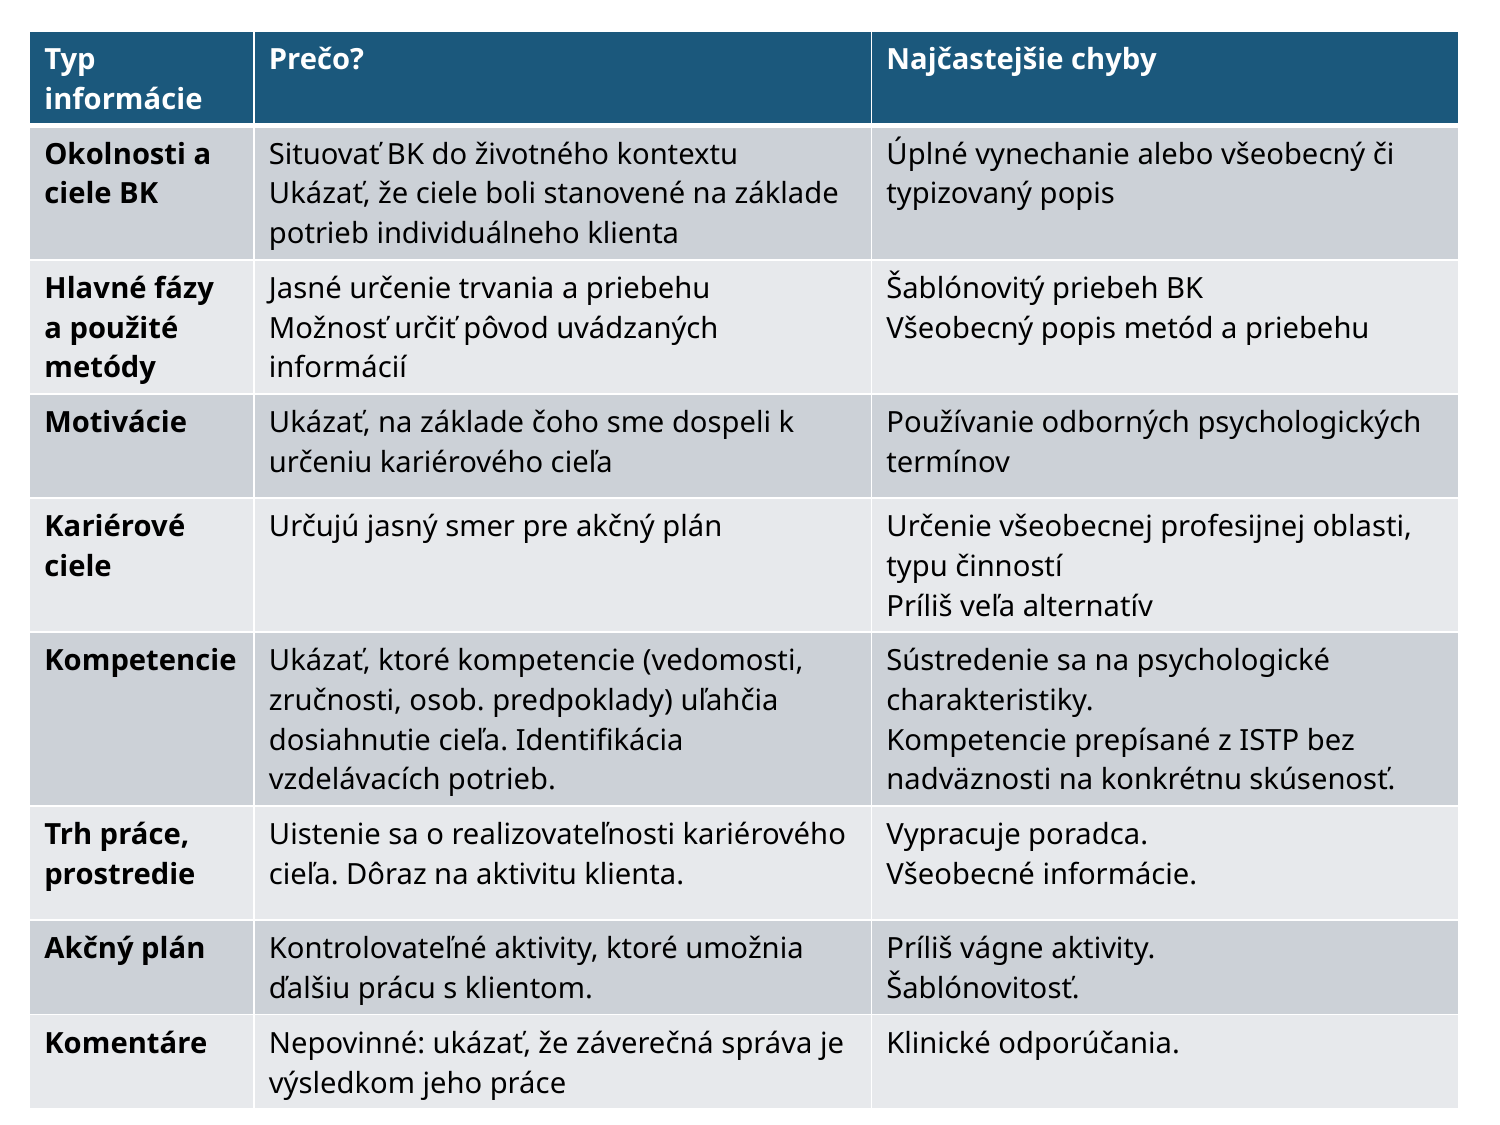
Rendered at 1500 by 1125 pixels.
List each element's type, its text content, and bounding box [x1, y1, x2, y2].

table_cell Komentáre [30, 1015, 253, 1108]
table_cell Kariérové ciele [30, 499, 253, 631]
table_header Typ informácie [30, 32, 253, 123]
table_cell Príliš vágne aktivity. Šablónovitosť. [872, 921, 1458, 1014]
table_cell Ukázať, na základe čoho sme dospeli k určeniu kariérového cieľa [255, 395, 871, 497]
table_header Prečo? [255, 32, 871, 123]
table_cell Sústredenie sa na psychologické charakteristiky. Kompetencie prepísané z ISTP bez nadväznosti na konkrétnu skúsenosť. [872, 633, 1458, 805]
table_cell Nepovinné: ukázať, že záverečná správa je výsledkom jeho práce [255, 1015, 871, 1108]
table_cell Určujú jasný smer pre akčný plán [255, 499, 871, 631]
table_cell Klinické odporúčania. [872, 1015, 1458, 1108]
table_cell Vypracuje poradca. Všeobecné informácie. [872, 807, 1458, 919]
table_cell Šablónovitý priebeh BK Všeobecný popis metód a priebehu [872, 261, 1458, 393]
table_cell Kontrolovateľné aktivity, ktoré umožnia ďalšiu prácu s klientom. [255, 921, 871, 1014]
table_cell Akčný plán [30, 921, 253, 1014]
table_cell Úplné vynechanie alebo všeobecný či typizovaný popis [872, 128, 1458, 259]
table_cell Hlavné fázy a použité metódy [30, 261, 253, 393]
table_cell Motivácie [30, 395, 253, 497]
table_cell Určenie všeobecnej profesijnej oblasti, typu činností Príliš veľa alternatív [872, 499, 1458, 631]
table_cell Uistenie sa o realizovateľnosti kariérového cieľa. Dôraz na aktivitu klienta. [255, 807, 871, 919]
table_cell Ukázať, ktoré kompetencie (vedomosti, zručnosti, osob. predpoklady) uľahčia dosiahnutie cieľa. Identifikácia vzdelávacích potrieb. [255, 633, 871, 805]
table_header Najčastejšie chyby [872, 32, 1458, 123]
table_cell Trh práce, prostredie [30, 807, 253, 919]
table_cell Kompetencie [30, 633, 253, 805]
table_cell Používanie odborných psychologických termínov [872, 395, 1458, 497]
table_cell Situovať BK do životného kontextu Ukázať, že ciele boli stanovené na základe potrieb individuálneho klienta [255, 128, 871, 259]
table_cell Jasné určenie trvania a priebehu Možnosť určiť pôvod uvádzaných informácií [255, 261, 871, 393]
table_cell Okolnosti a ciele BK [30, 128, 253, 259]
